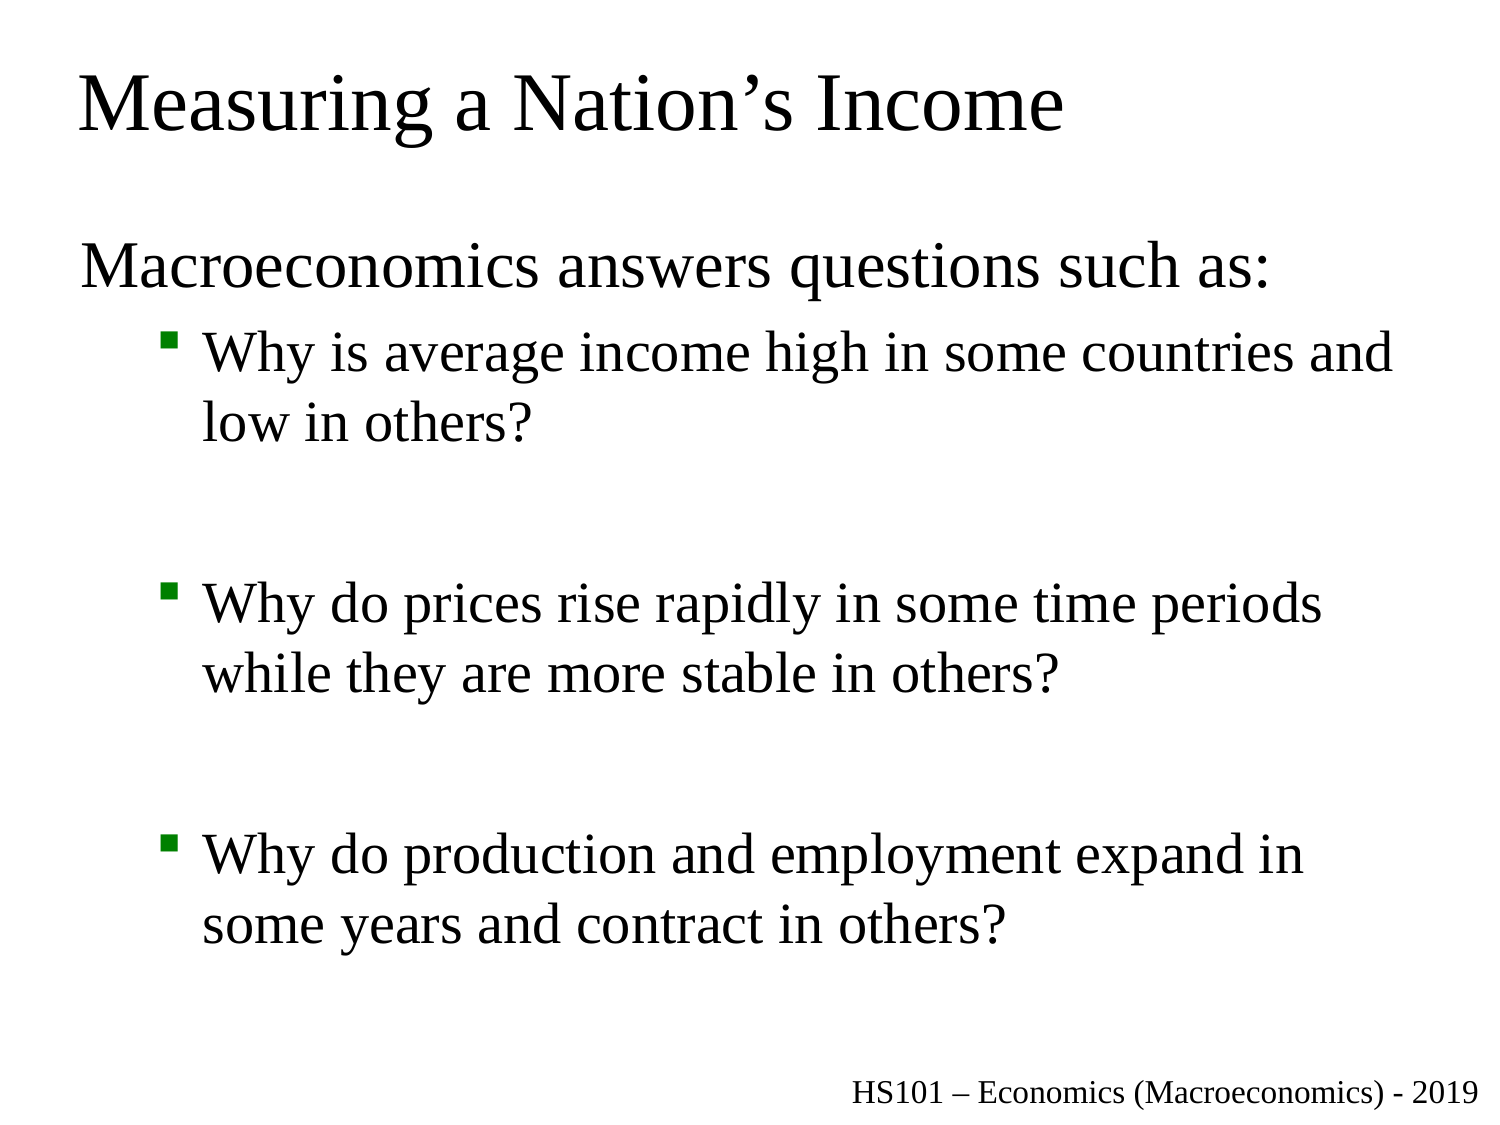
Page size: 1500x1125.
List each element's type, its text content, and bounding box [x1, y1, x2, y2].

list Macroeconomics answers questions such as: Why is average income high in some countries and low in others? Why do prices rise rapidly in some time periods while they are more stable in others? Why do production and employment expand in some years and contract in others? [65, 213, 1416, 1080]
text_box HS101 – Economics (Macroeconomics) - 2019 [837, 1062, 1497, 1125]
title Measuring a Nation’s Income [62, 39, 1413, 189]
